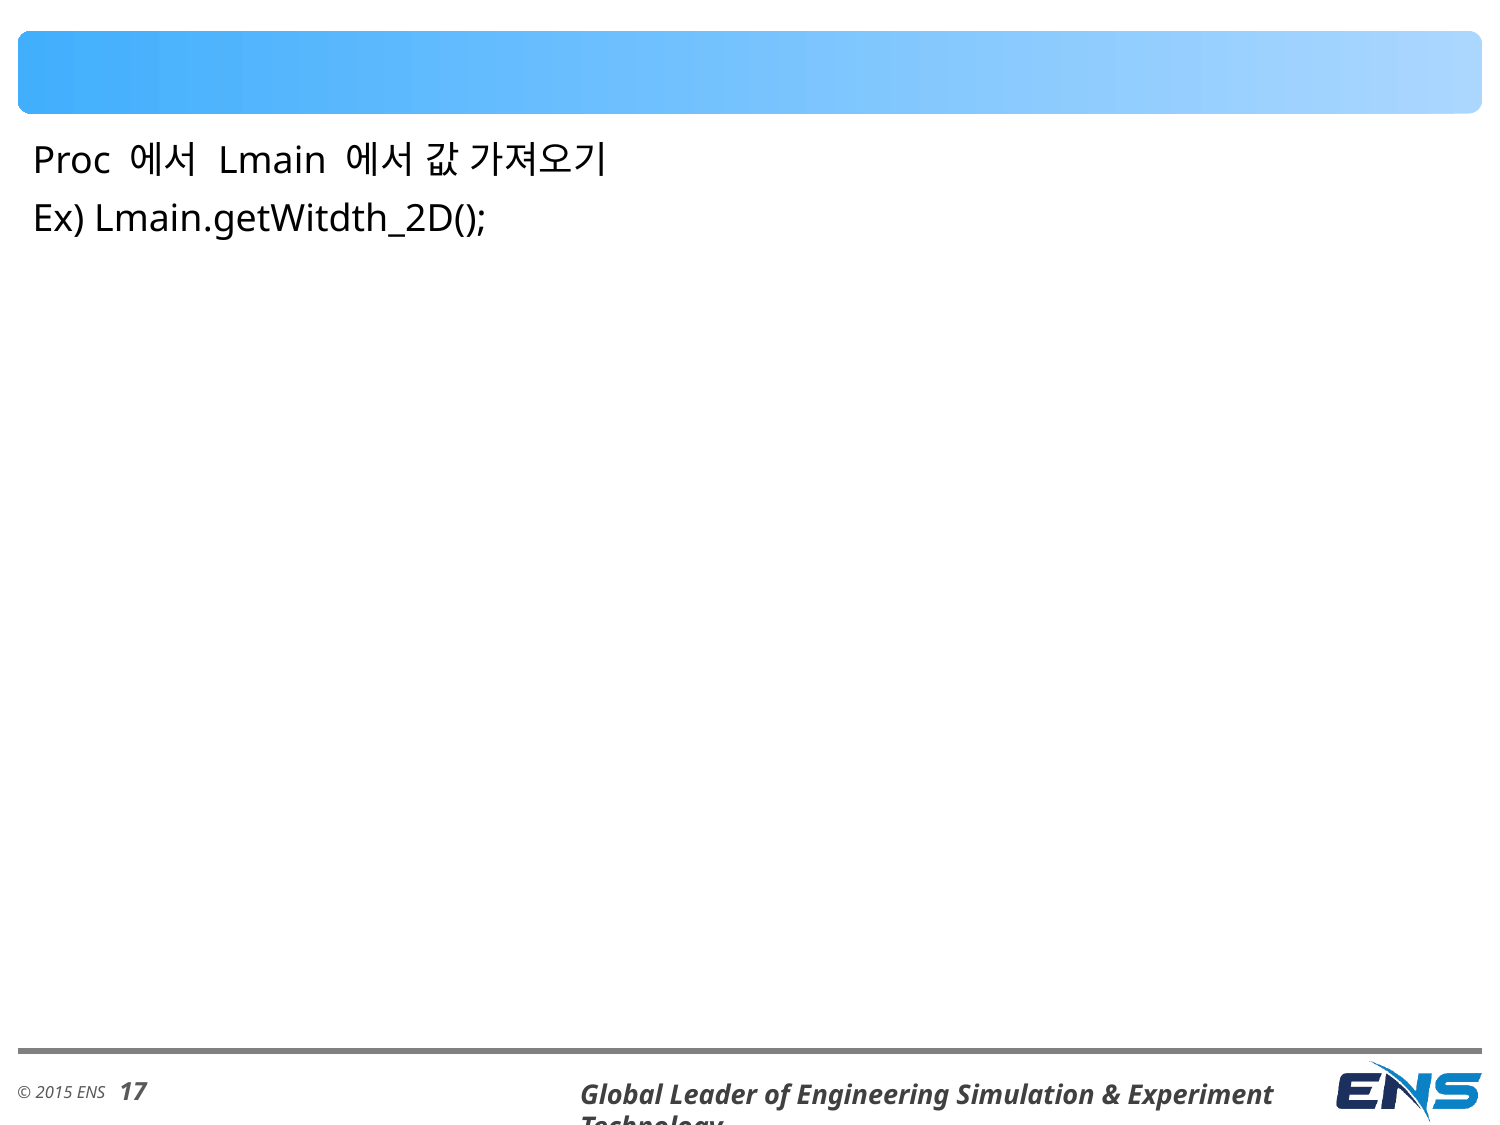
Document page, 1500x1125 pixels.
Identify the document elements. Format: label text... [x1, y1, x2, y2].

list Proc 에서 Lmain 에서 값 가져오기 Ex) Lmain.getWitdth_2D(); [17, 128, 1483, 1033]
picture [1335, 1058, 1483, 1124]
